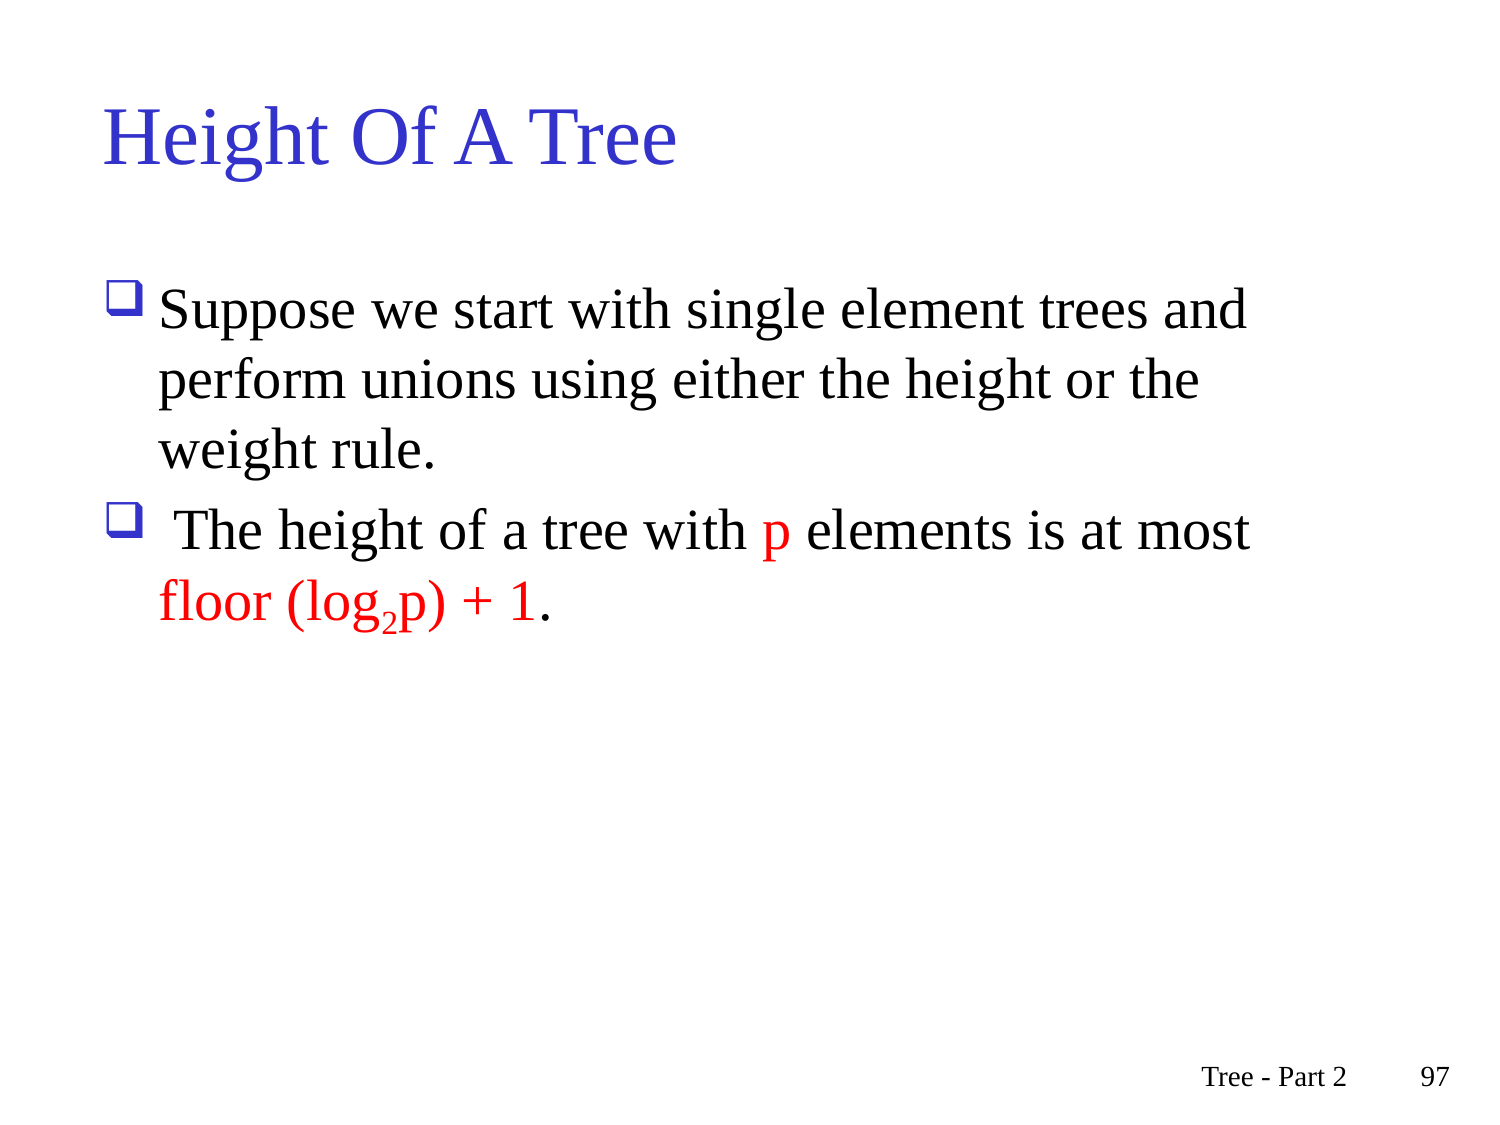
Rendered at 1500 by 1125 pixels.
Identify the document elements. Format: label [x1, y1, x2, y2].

footer [887, 1049, 1362, 1125]
title [87, 37, 1363, 225]
slide_number [1362, 1049, 1466, 1125]
list [87, 262, 1363, 1025]
